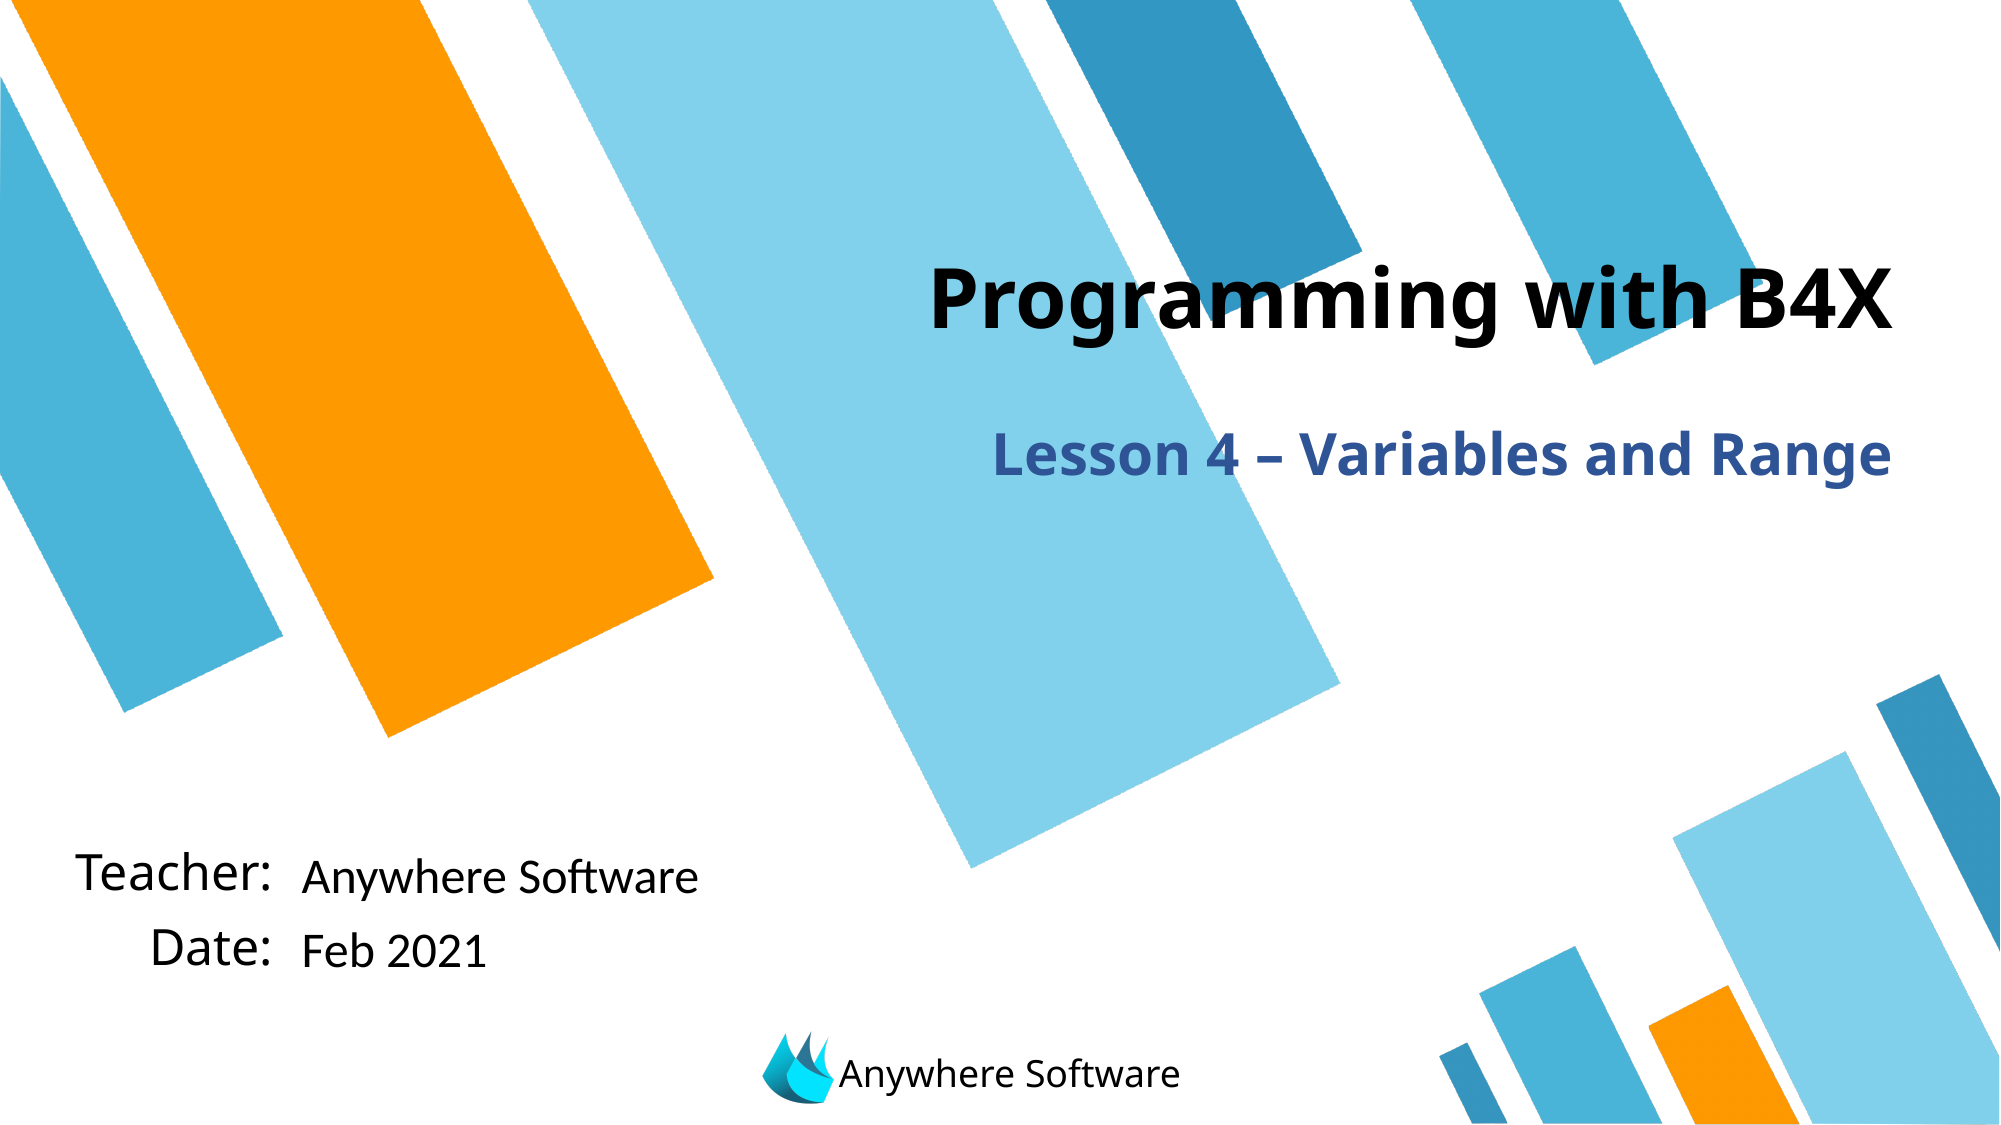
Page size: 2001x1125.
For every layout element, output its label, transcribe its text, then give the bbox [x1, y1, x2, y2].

text_box Feb 2021 [286, 910, 752, 985]
picture [0, 0, 2000, 1125]
text_box Anywhere Software [286, 835, 752, 910]
subtitle Lesson 4 – Variables and Range [408, 417, 1909, 533]
title Programming with B4X [192, 82, 1909, 354]
